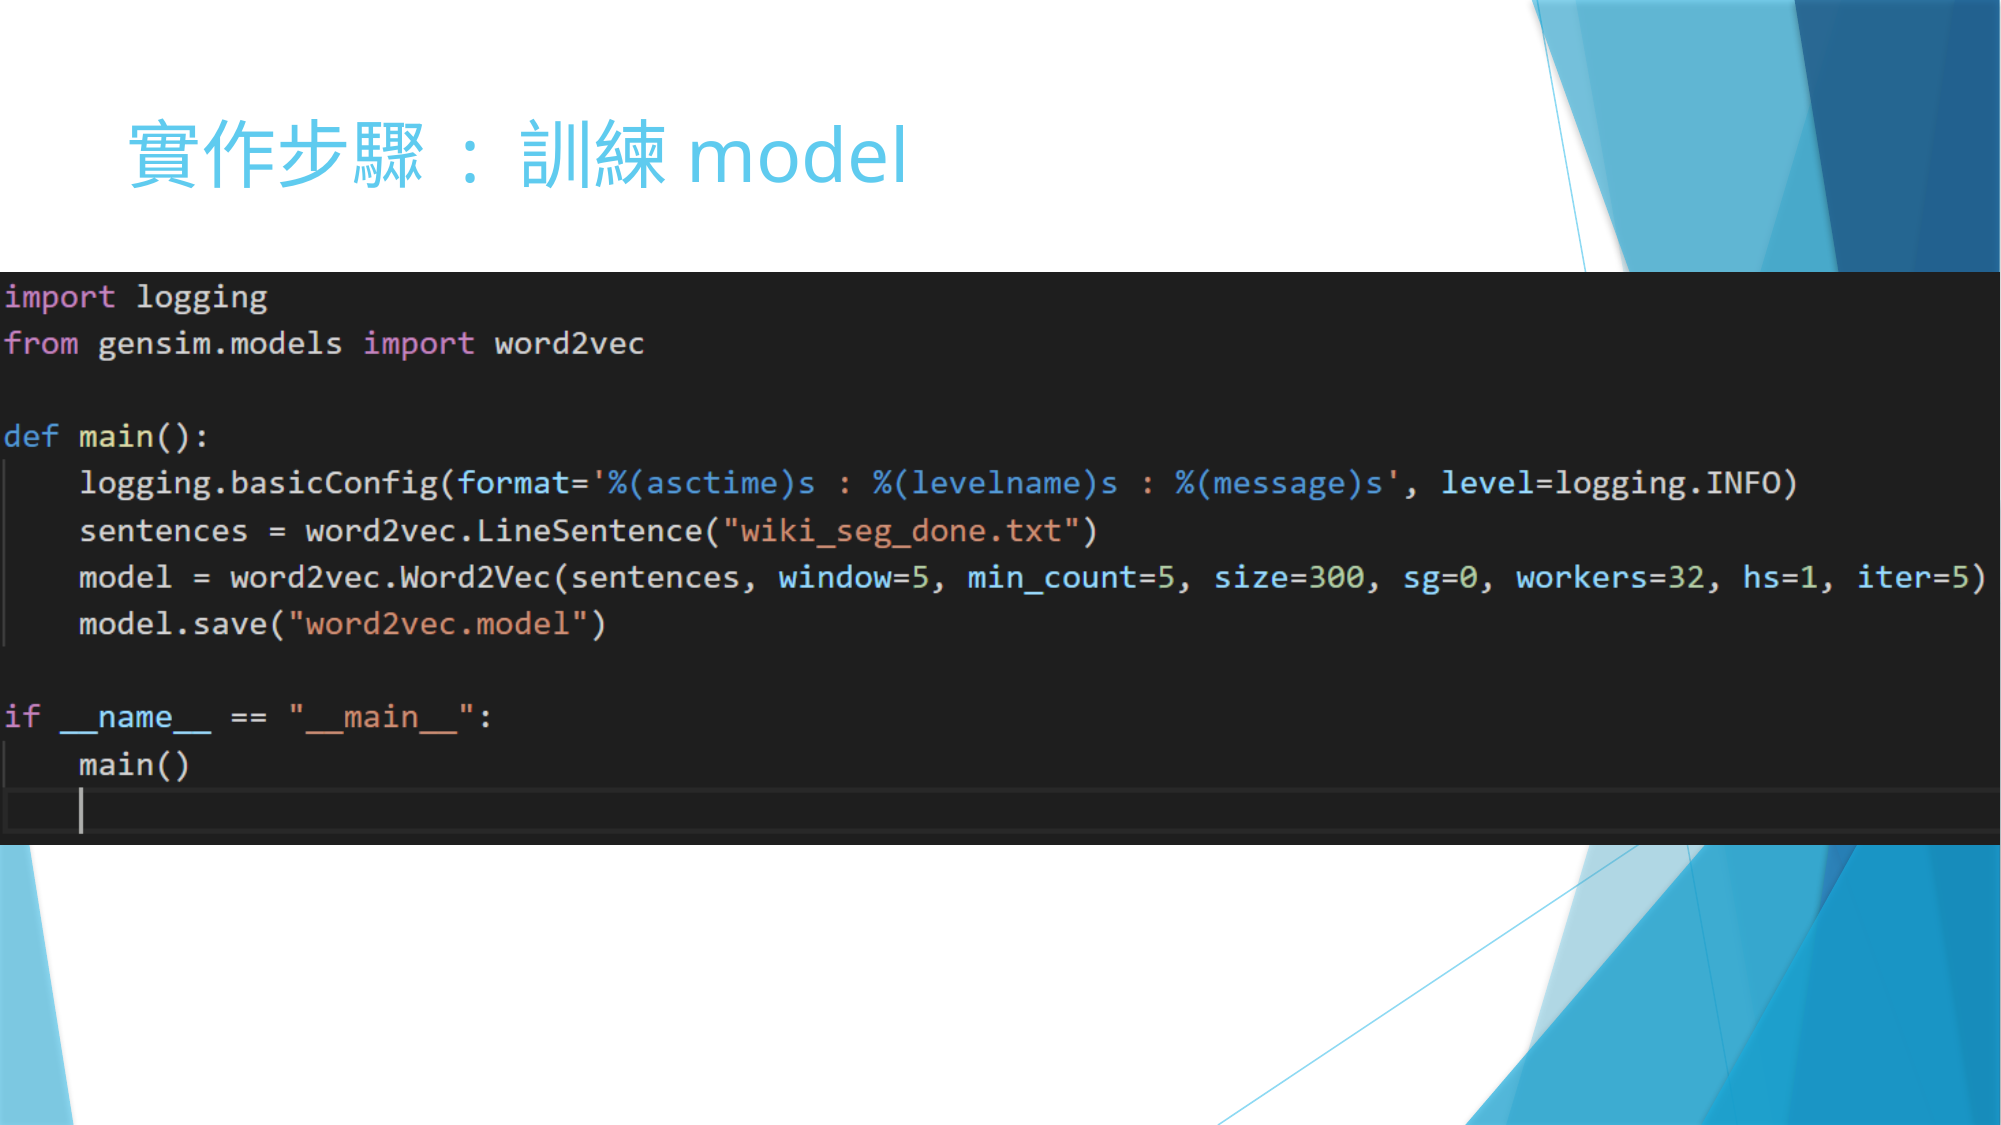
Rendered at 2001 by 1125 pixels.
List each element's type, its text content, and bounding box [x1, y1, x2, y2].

title 實作步驟 : 訓練model [111, 99, 1522, 272]
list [0, 272, 2000, 845]
